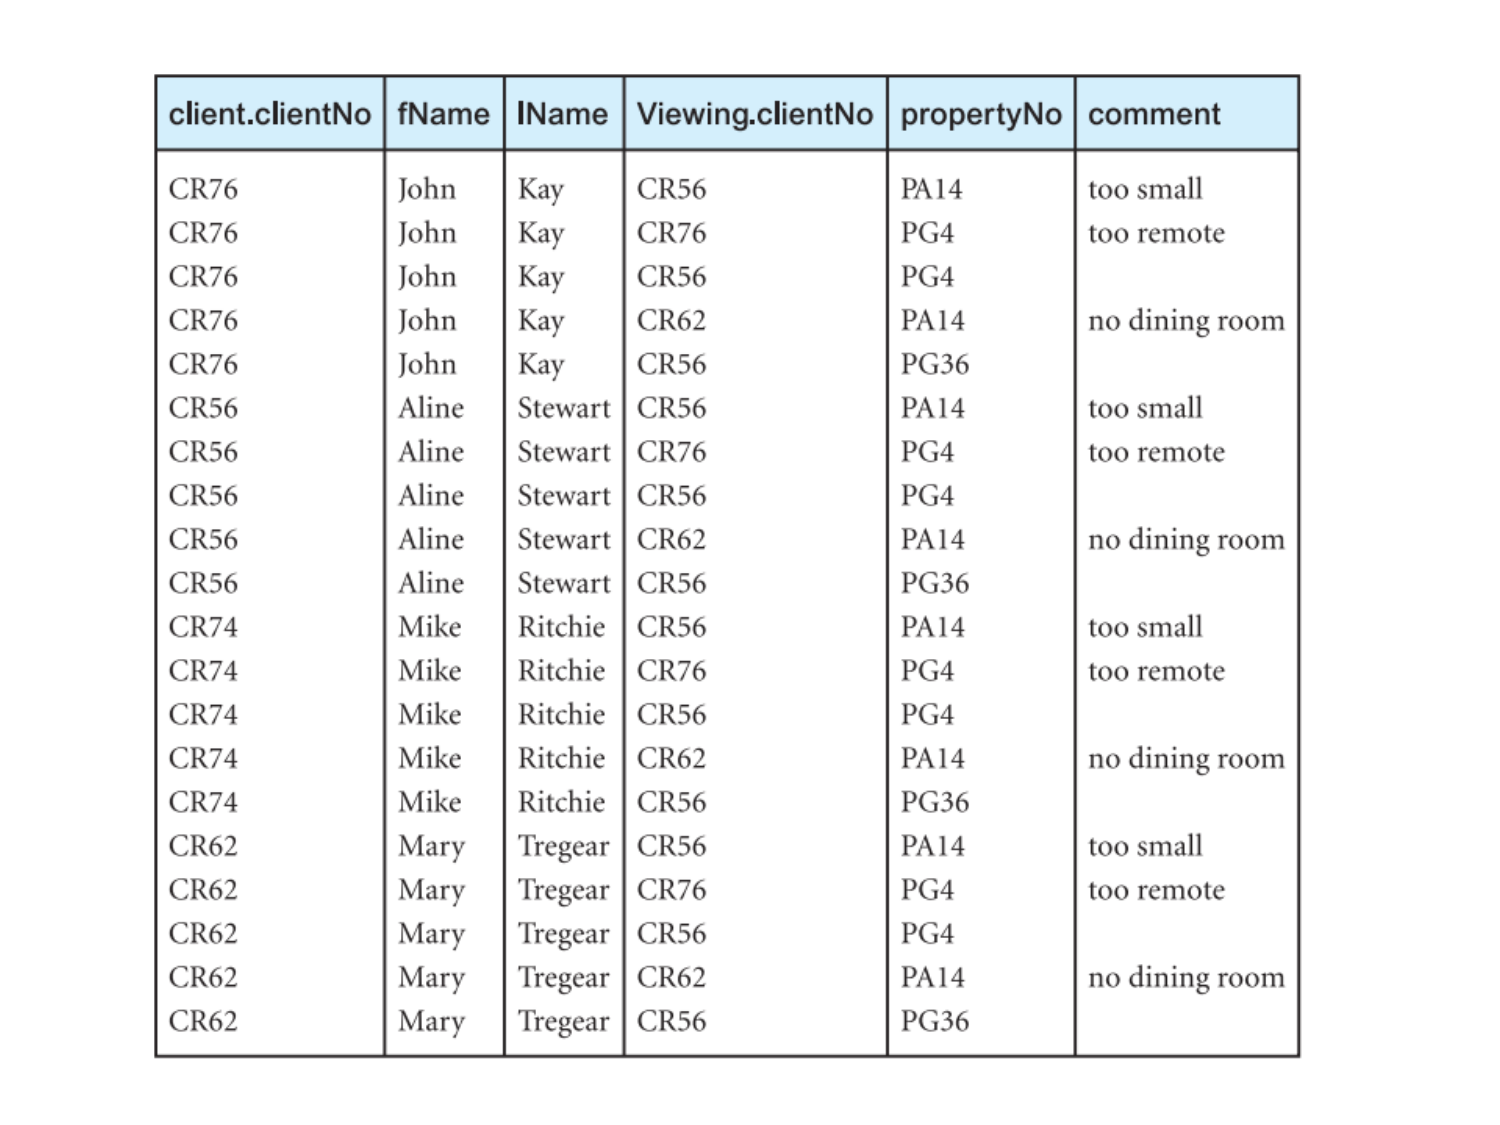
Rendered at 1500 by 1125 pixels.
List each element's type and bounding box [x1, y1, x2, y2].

picture [153, 73, 1302, 1060]
